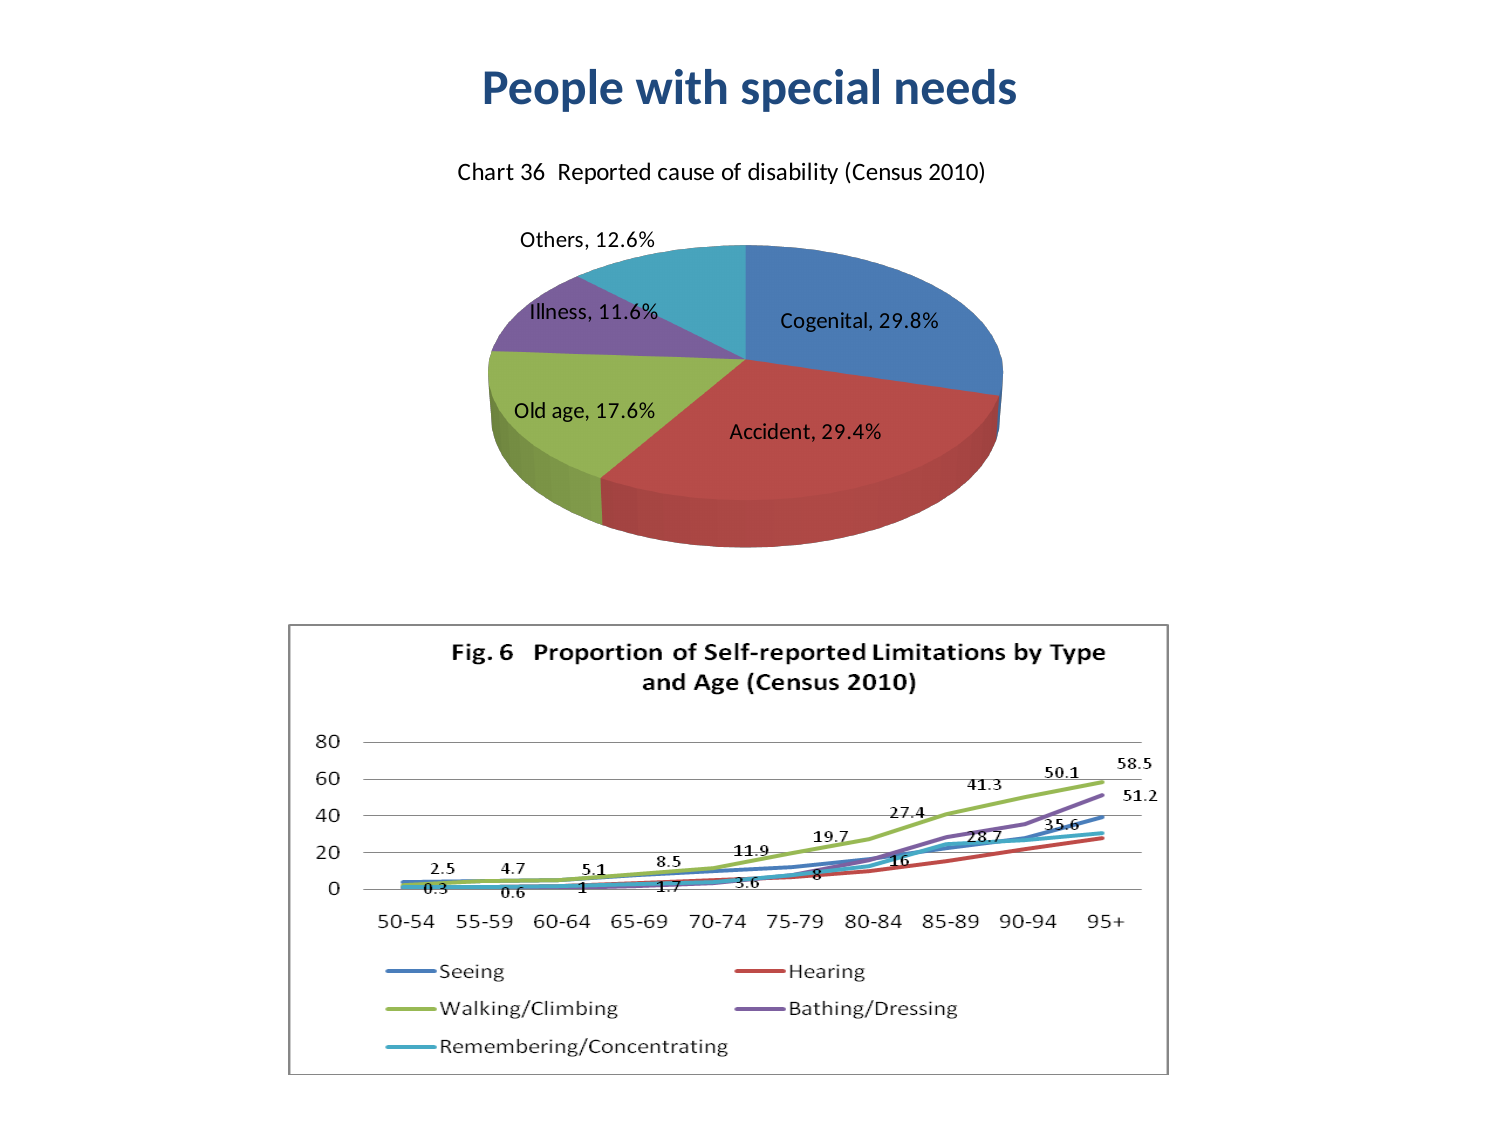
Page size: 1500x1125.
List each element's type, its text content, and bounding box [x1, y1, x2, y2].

chart [349, 137, 1096, 598]
picture [287, 624, 1169, 1076]
title People with special needs [75, 45, 1425, 125]
